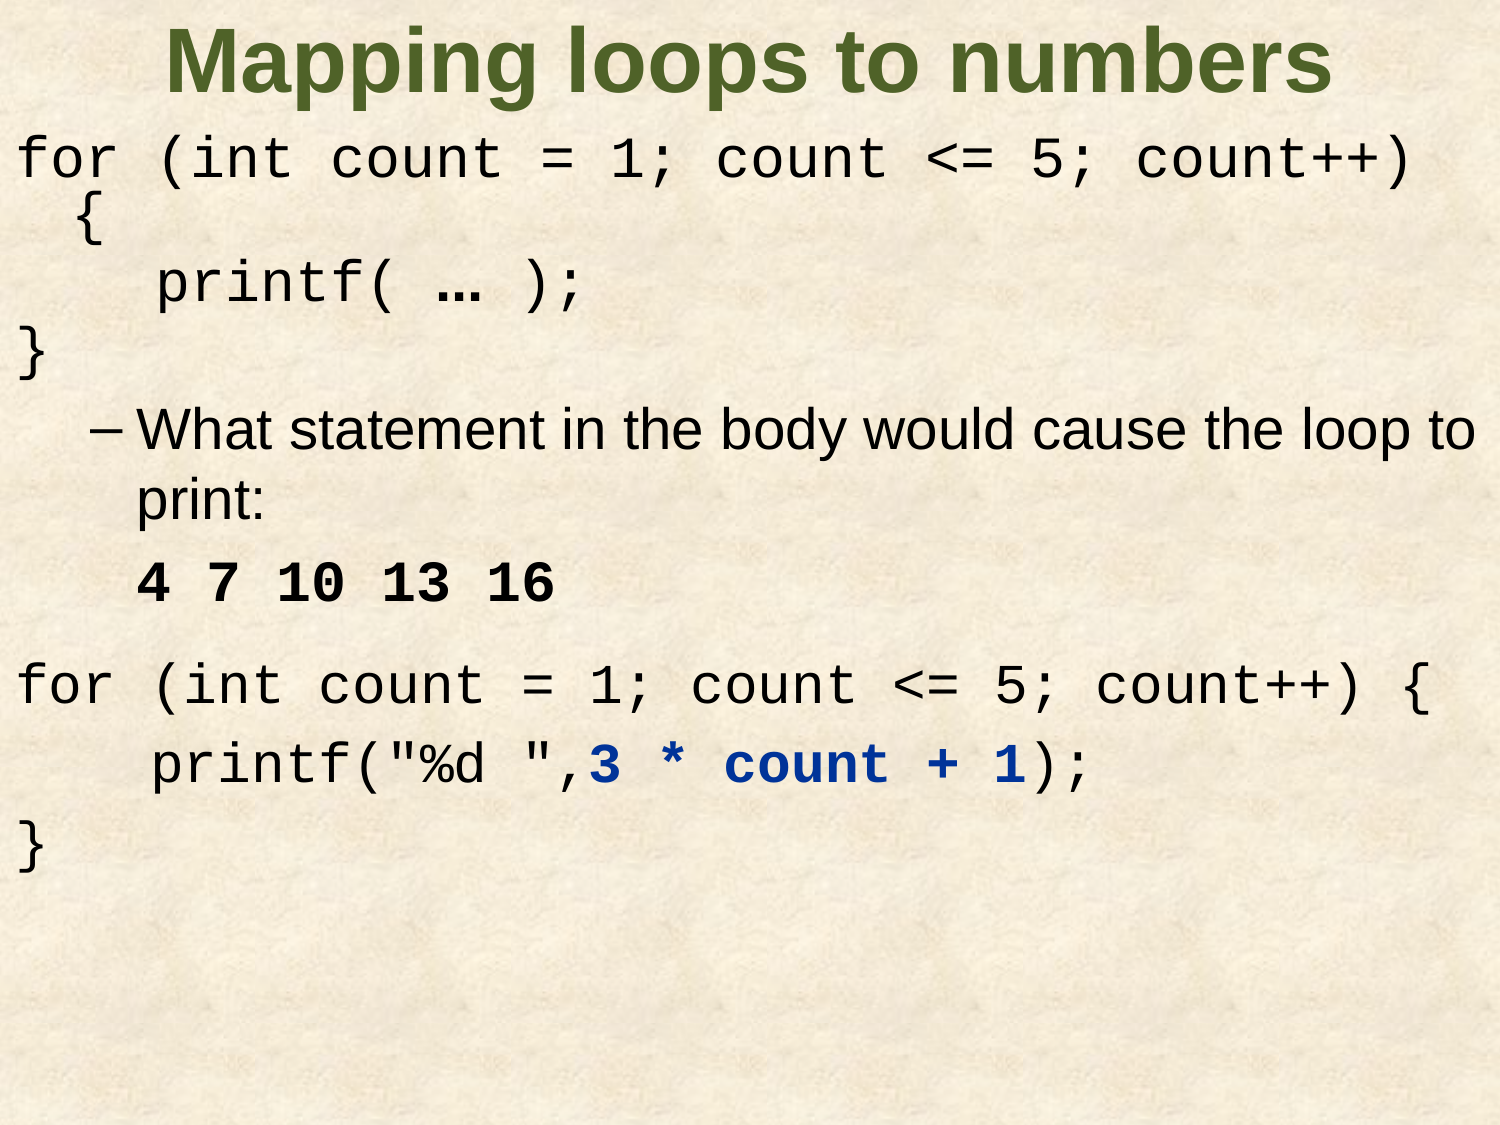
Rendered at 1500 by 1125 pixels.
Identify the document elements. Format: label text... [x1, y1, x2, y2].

list for (int count = 1; count <= 5; count++) { printf( ... ); } What statement in the body would cause the loop to print: 4 7 10 13 16 for (int count = 1; count <= 5; count++) { printf("%d ",3 * count + 1); } [0, 125, 1500, 963]
title Mapping loops to numbers [112, 0, 1388, 125]
